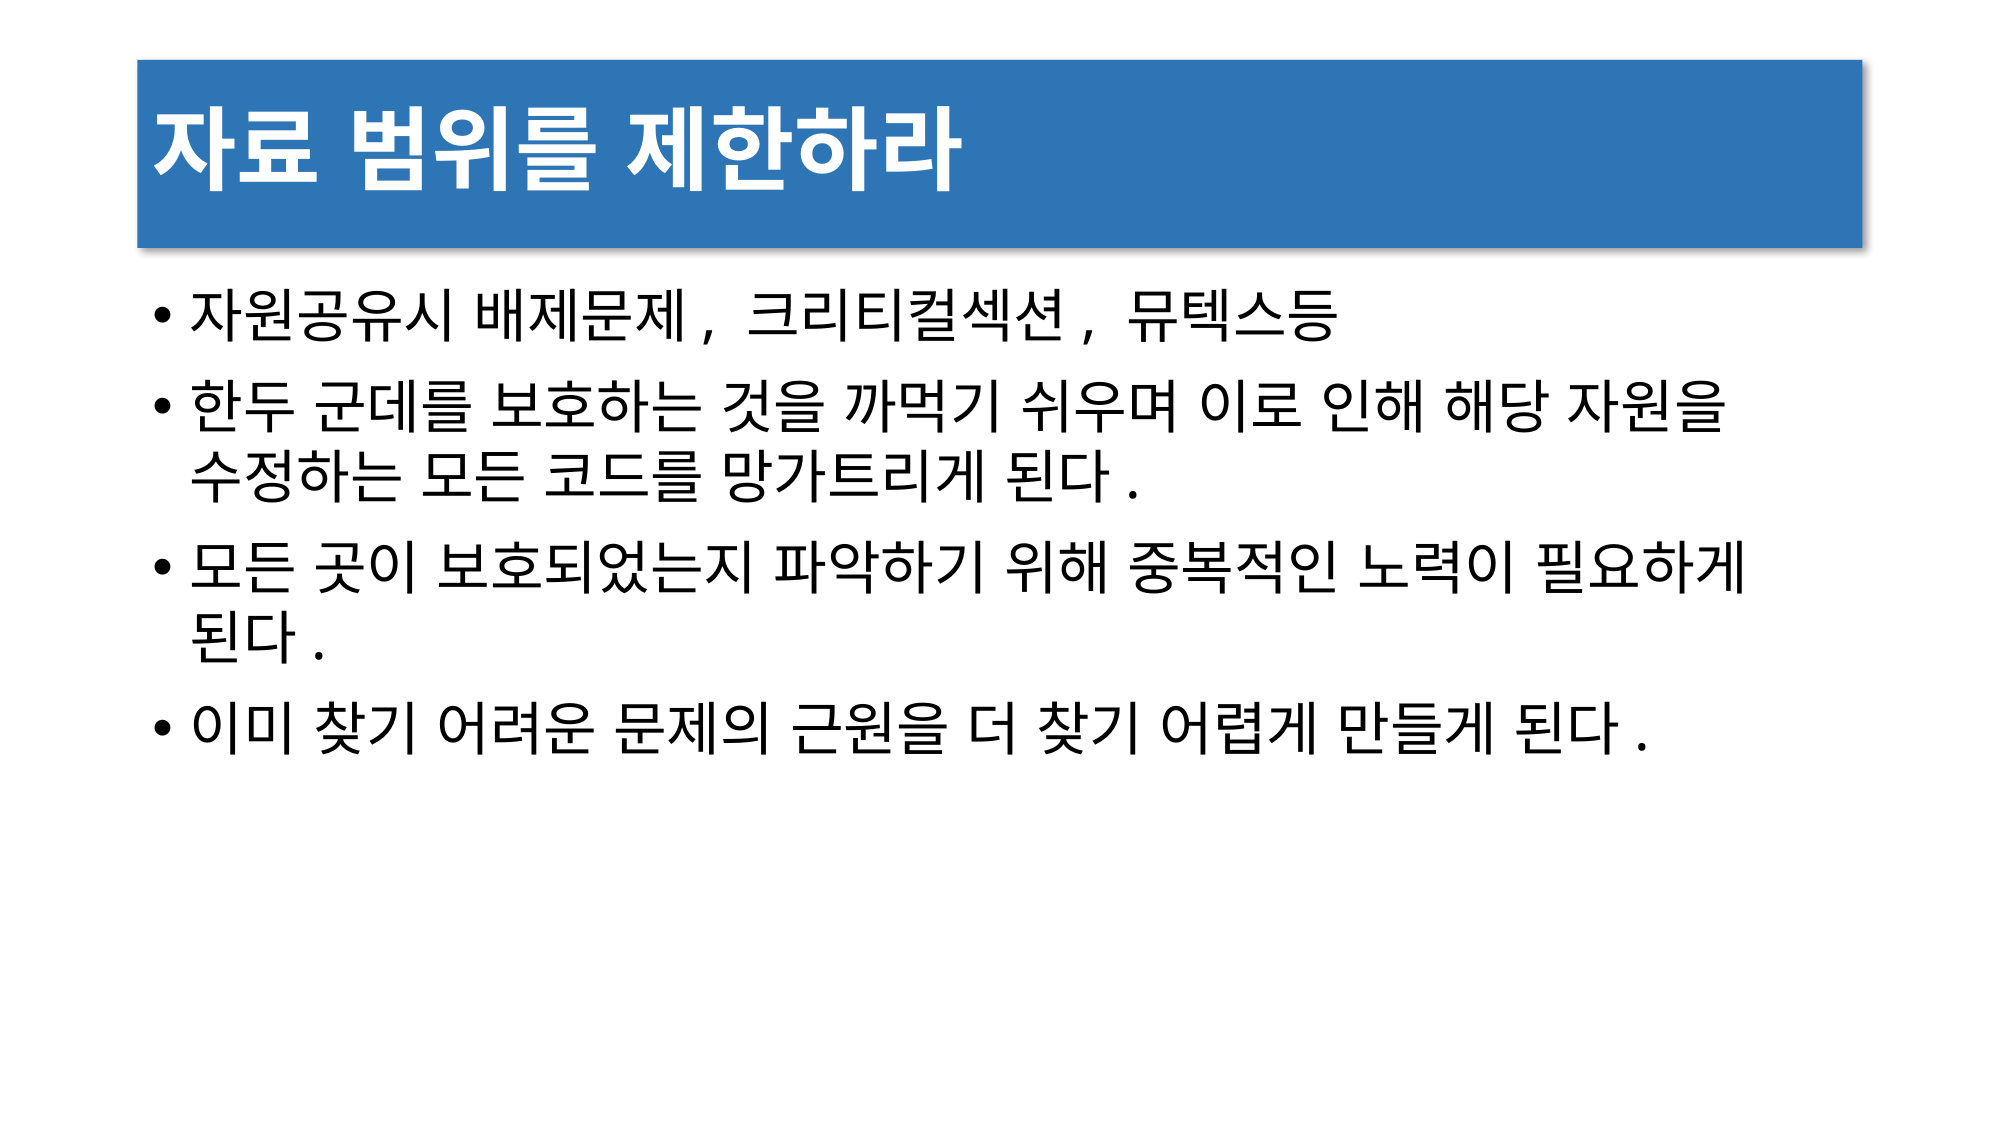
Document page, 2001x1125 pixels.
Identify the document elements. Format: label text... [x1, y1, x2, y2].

list 자원공유시 배제문제, 크리티컬섹션, 뮤텍스등 한두 군데를 보호하는 것을 까먹기 쉬우며 이로 인해 해당 자원을 수정하는 모든 코드를 망가트리게 된다. 모든 곳이 보호되었는지 파악하기 위해 중복적인 노력이 필요하게 된다. 이미 찾기 어려운 문제의 근원을 더 찾기 어렵게 만들게 된다. [137, 272, 1863, 1014]
title 자료 범위를 제한하라 [137, 59, 1863, 248]
